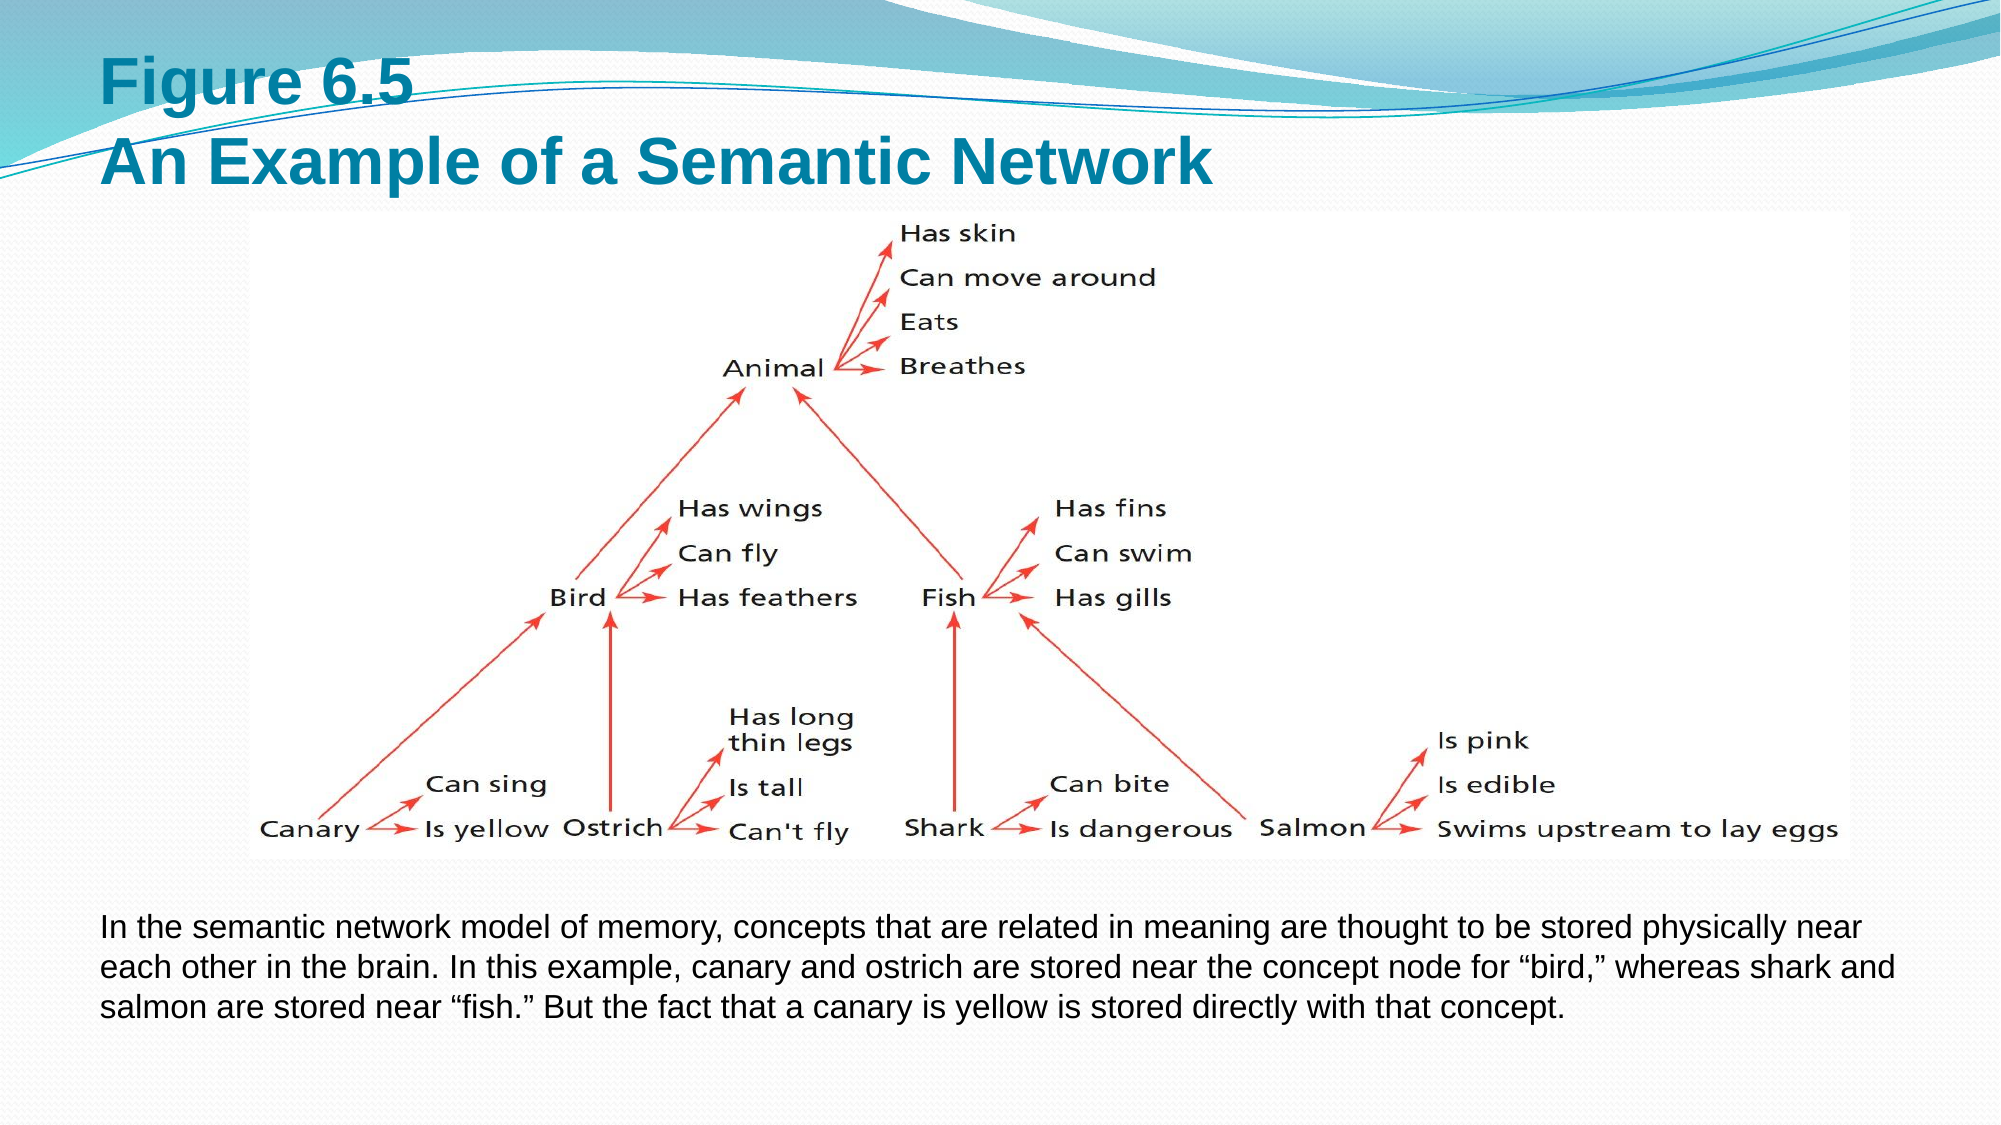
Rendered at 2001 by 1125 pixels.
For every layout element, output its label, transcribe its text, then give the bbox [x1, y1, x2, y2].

title Figure 6.5 An Example of a Semantic Network [99, 37, 1900, 213]
picture [249, 212, 1851, 859]
list In the semantic network model of memory, concepts that are related in meaning are thought to be stored physically near each other in the brain. In this example, canary and ostrich are stored near the concept node for “bird,” whereas shark and salmon are stored near “fish.” But the fact that a canary is yellow is stored directly with that concept. [99, 874, 1900, 1025]
